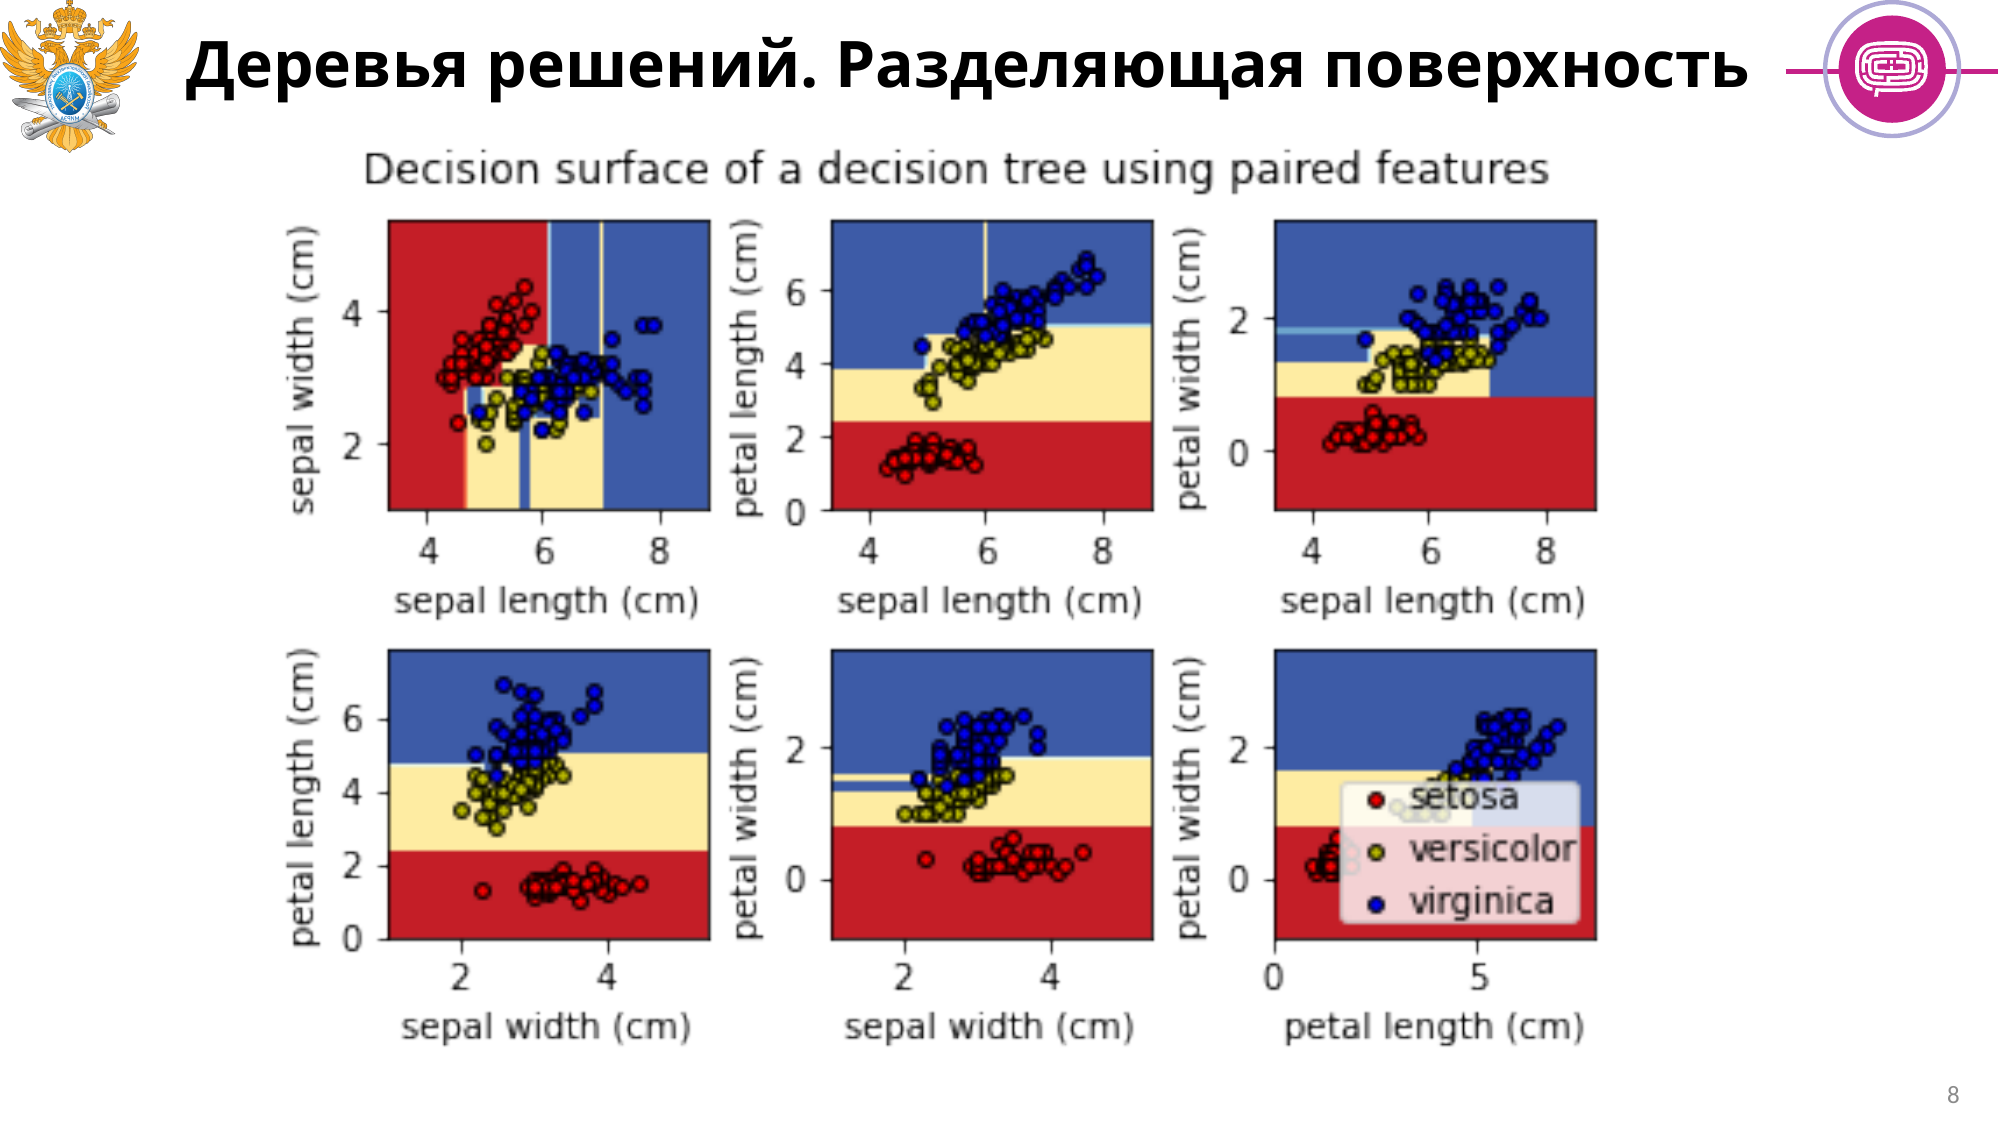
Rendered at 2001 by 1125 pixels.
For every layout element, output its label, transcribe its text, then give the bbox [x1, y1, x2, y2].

title Деревья решений. Разделяющая поверхность [153, 10, 1784, 123]
picture [1855, 41, 1928, 97]
slide_number 8 [1927, 1072, 1975, 1115]
picture [0, 0, 139, 153]
picture [266, 126, 1620, 1073]
text_box [1825, 2, 1960, 137]
